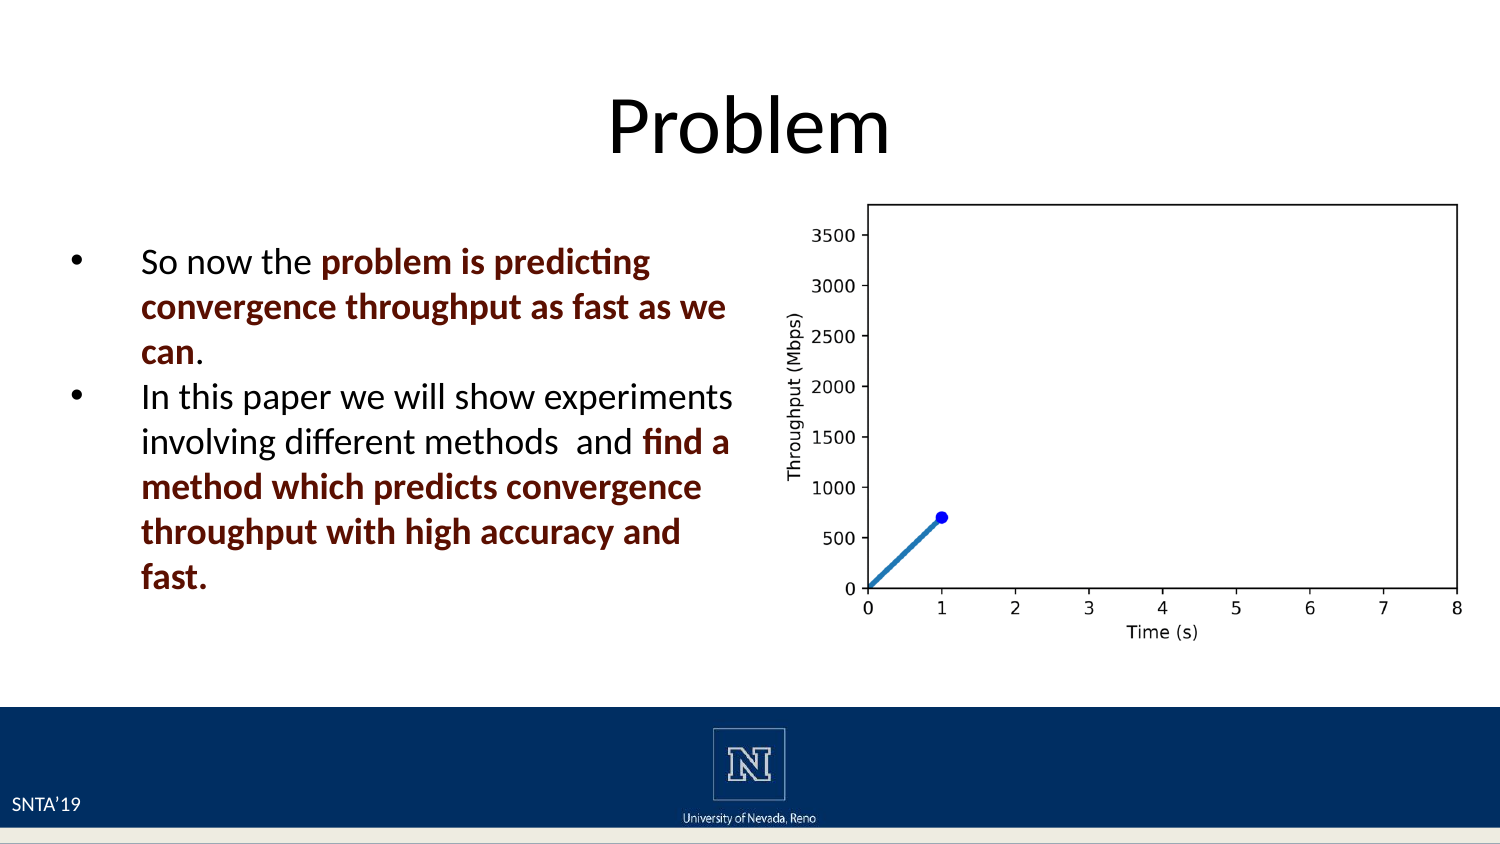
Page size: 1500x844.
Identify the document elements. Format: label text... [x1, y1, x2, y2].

picture [774, 191, 1476, 654]
picture [0, 707, 1500, 827]
list So now the problem is predicting convergence throughput as fast as we can. In this paper we will show experiments involving different methods and find a method which predicts convergence throughput with high accuracy and fast. [51, 229, 750, 750]
title Problem [51, 72, 1449, 167]
